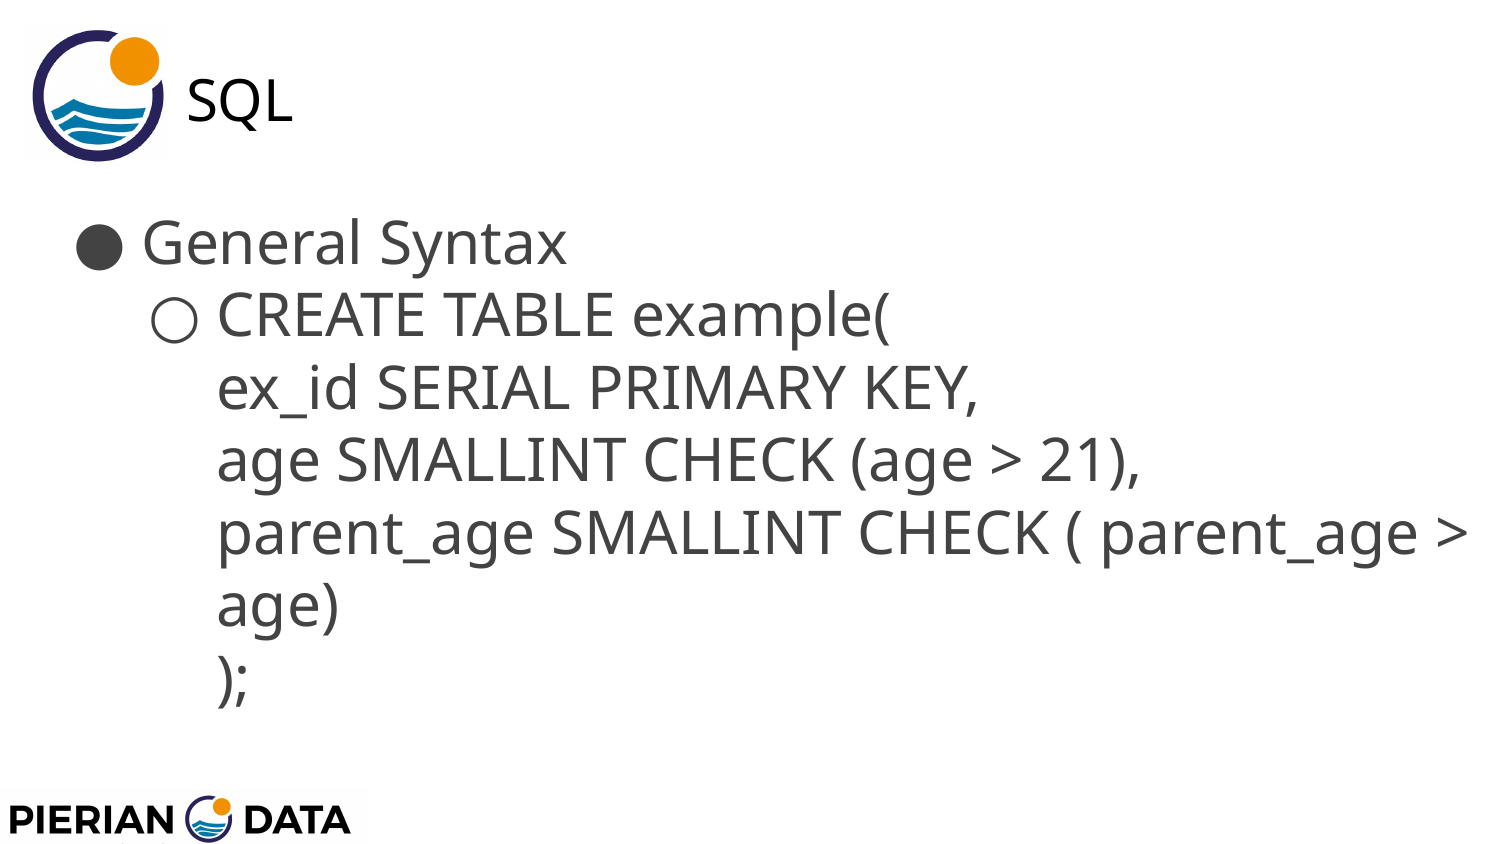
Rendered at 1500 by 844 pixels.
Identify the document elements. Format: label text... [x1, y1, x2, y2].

picture [0, 787, 368, 844]
title SQL [176, 48, 1449, 143]
picture [24, 24, 172, 167]
list General Syntax CREATE TABLE example( ex_id SERIAL PRIMARY KEY, age SMALLINT CHECK (age > 21), parent_age SMALLINT CHECK ( parent_age > age) ); [51, 189, 1500, 750]
